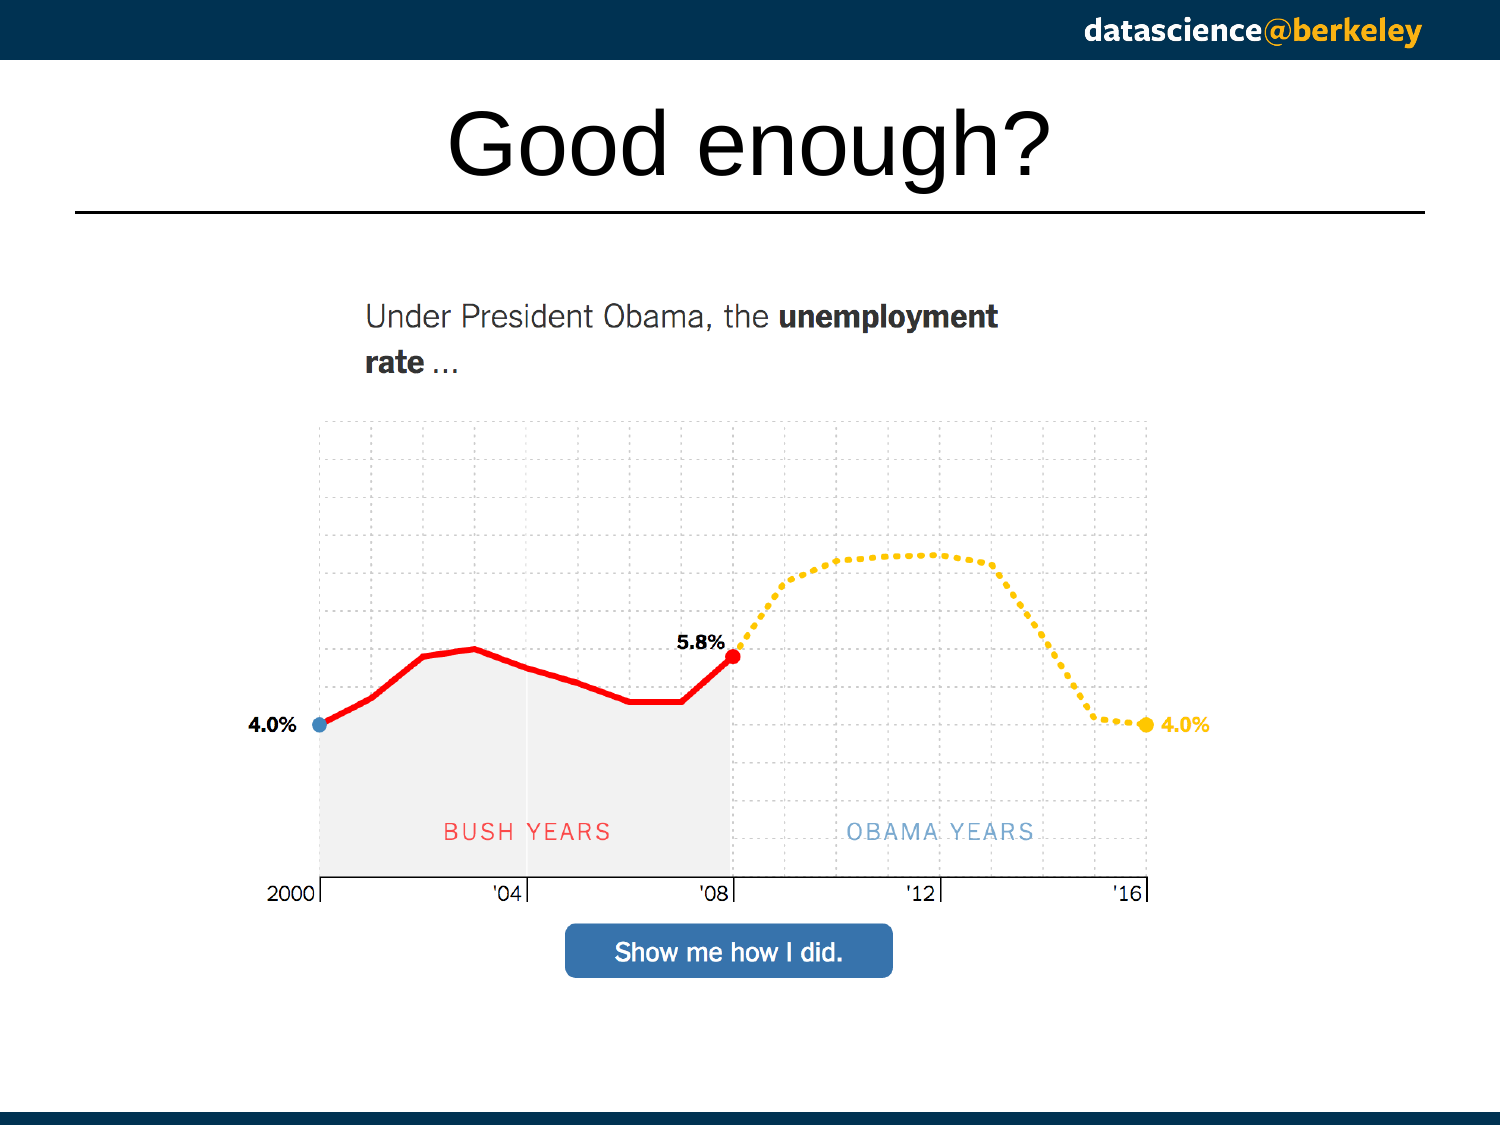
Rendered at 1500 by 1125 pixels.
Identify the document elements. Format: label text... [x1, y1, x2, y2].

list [216, 262, 1284, 1006]
title Good enough? [75, 45, 1425, 233]
picture [1079, 10, 1431, 52]
